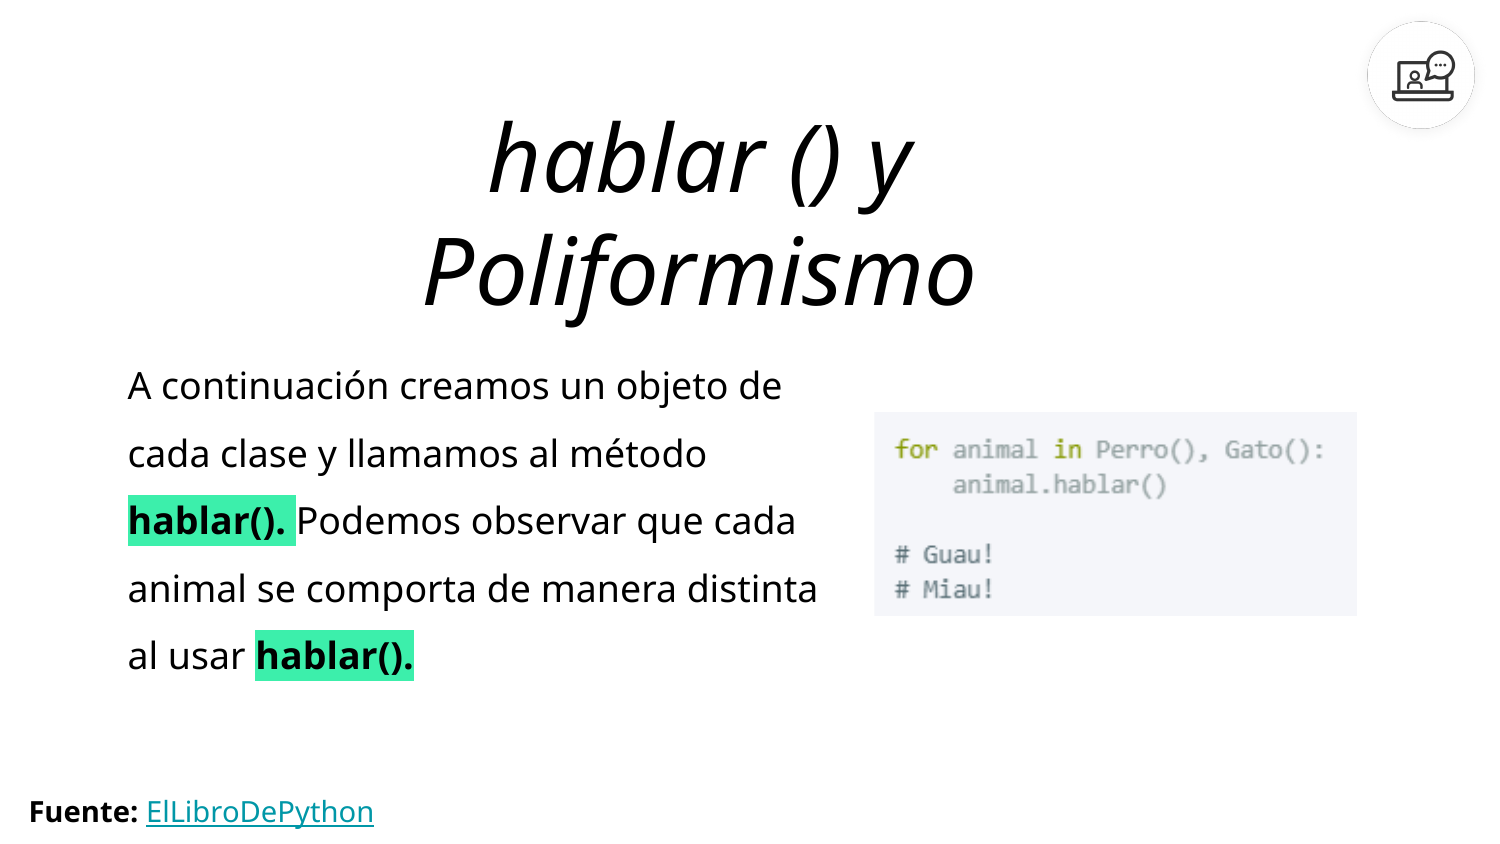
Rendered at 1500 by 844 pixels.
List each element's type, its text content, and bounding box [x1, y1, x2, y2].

text_box Fuente: ElLibroDePython [0, 772, 431, 844]
text_box A continuación creamos un objeto de cada clase y llamamos al método hablar(). Podemos observar que cada animal se comporta de manera distinta al usar hablar(). [112, 324, 845, 693]
picture [1354, 8, 1488, 142]
text_box hablar () y Poliformismo [184, 83, 1215, 246]
picture [873, 411, 1357, 616]
